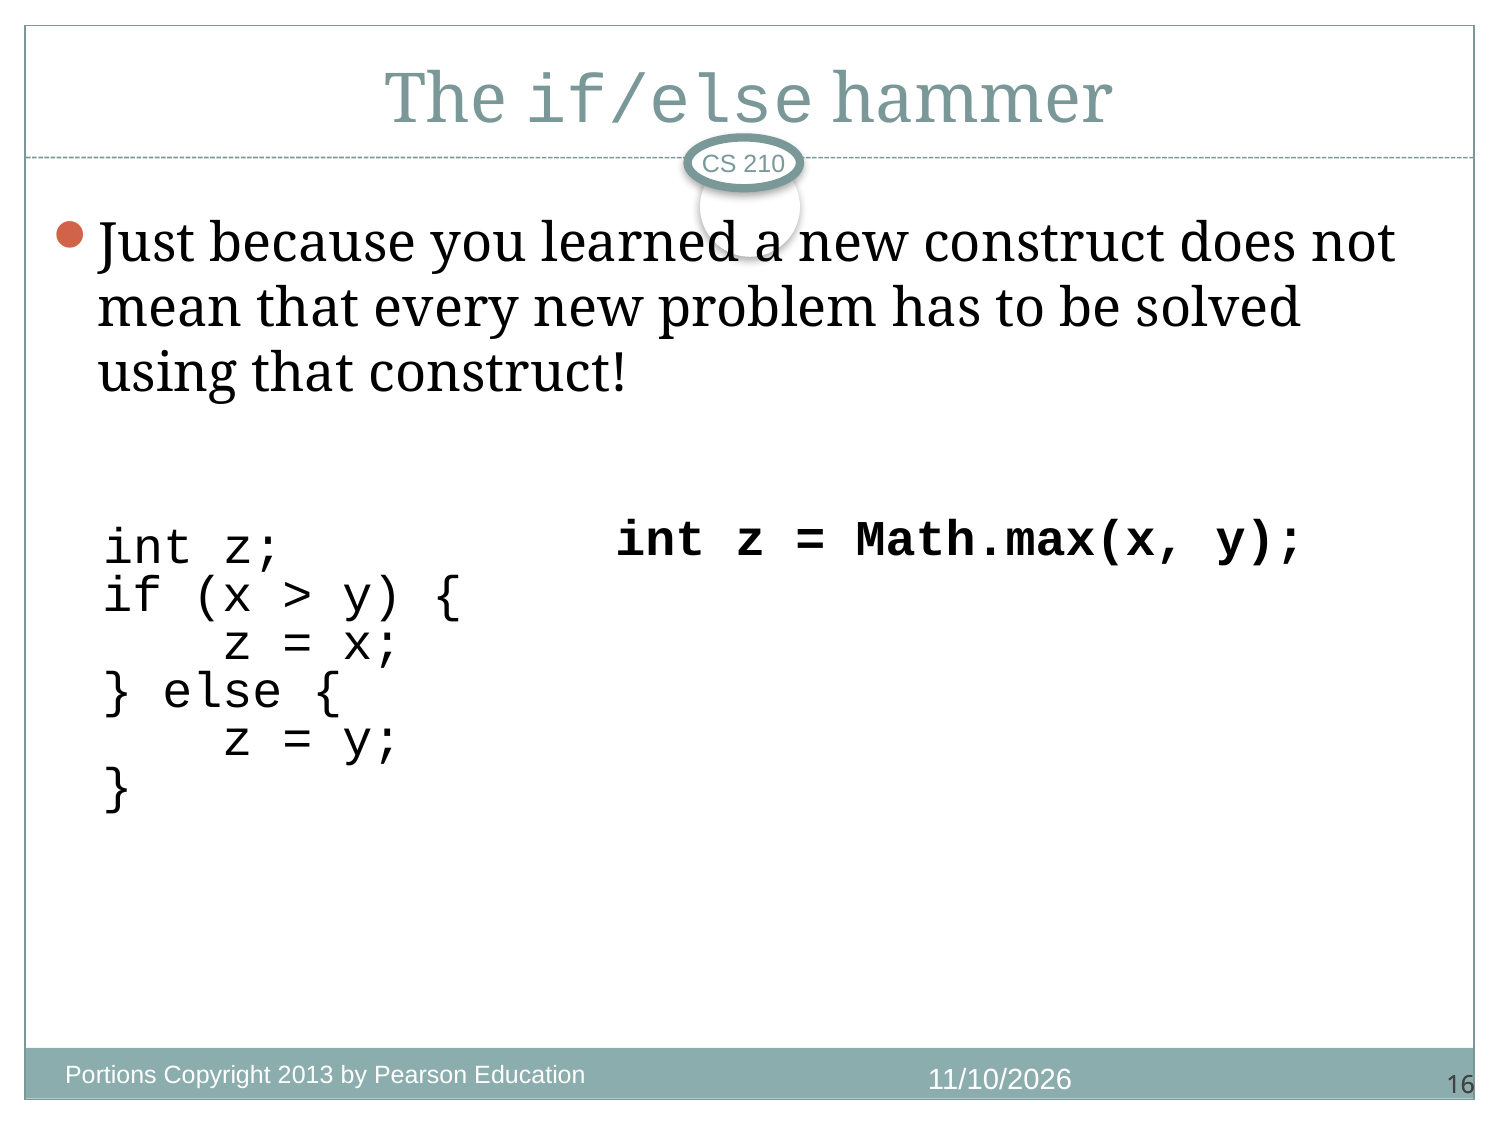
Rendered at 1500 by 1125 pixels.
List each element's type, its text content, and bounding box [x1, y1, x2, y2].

footer Portions Copyright 2013 by Pearson Education [50, 1051, 663, 1112]
list Just because you learned a new construct does not mean that every new problem has to be solved using that construct! [37, 200, 1463, 1038]
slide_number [837, 1052, 1088, 1113]
text_box int z; if (x > y) { z = x; } else { z = y; } [87, 472, 638, 1013]
title The if/else hammer [49, 37, 1450, 144]
slide_number CS 210 [675, 137, 813, 188]
text_box int z = Math.max(x, y); [600, 440, 1375, 725]
